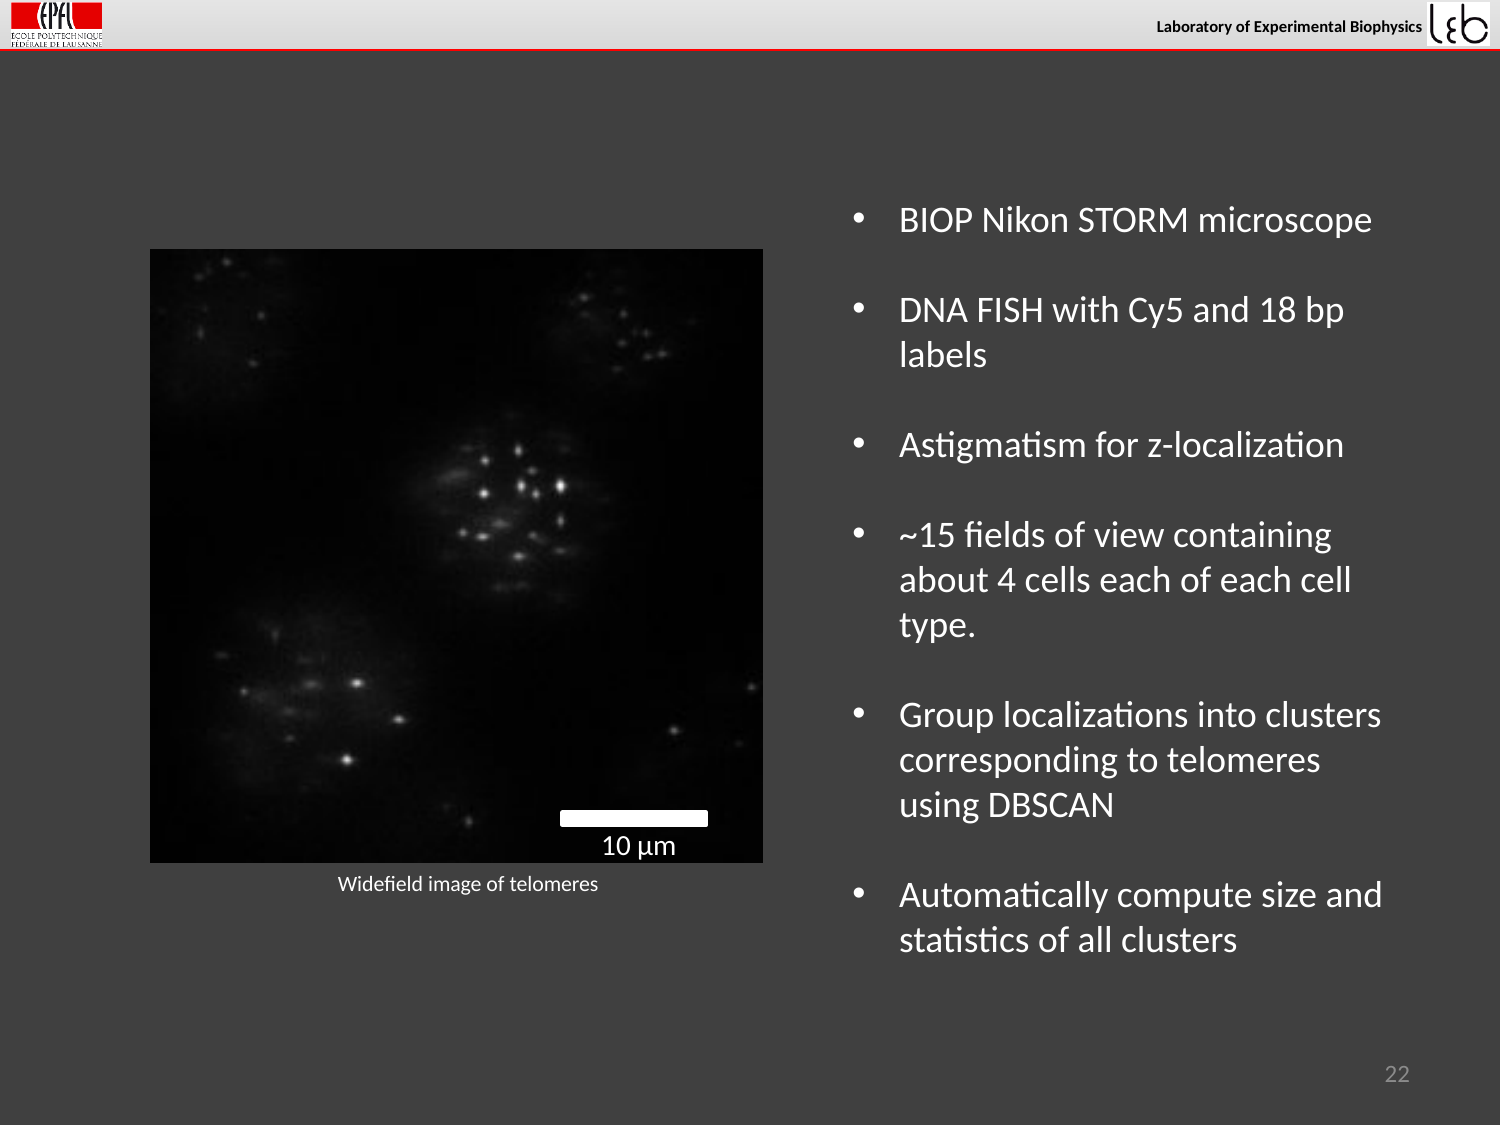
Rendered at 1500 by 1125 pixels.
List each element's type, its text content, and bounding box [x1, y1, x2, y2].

text_box BIOP Nikon STORM microscope DNA FISH with Cy5 and 18 bp labels Astigmatism for z-localization ~15 fields of view containing about 4 cells each of each cell type. Group localizations into clusters corresponding to telomeres using DBSCAN Automatically compute size and statistics of all clusters [837, 187, 1400, 968]
text_box Widefield image of telomeres [283, 872, 653, 904]
slide_number 22 [1074, 1042, 1425, 1103]
picture [149, 249, 763, 863]
picture [11, 2, 102, 47]
picture [1427, 2, 1490, 46]
